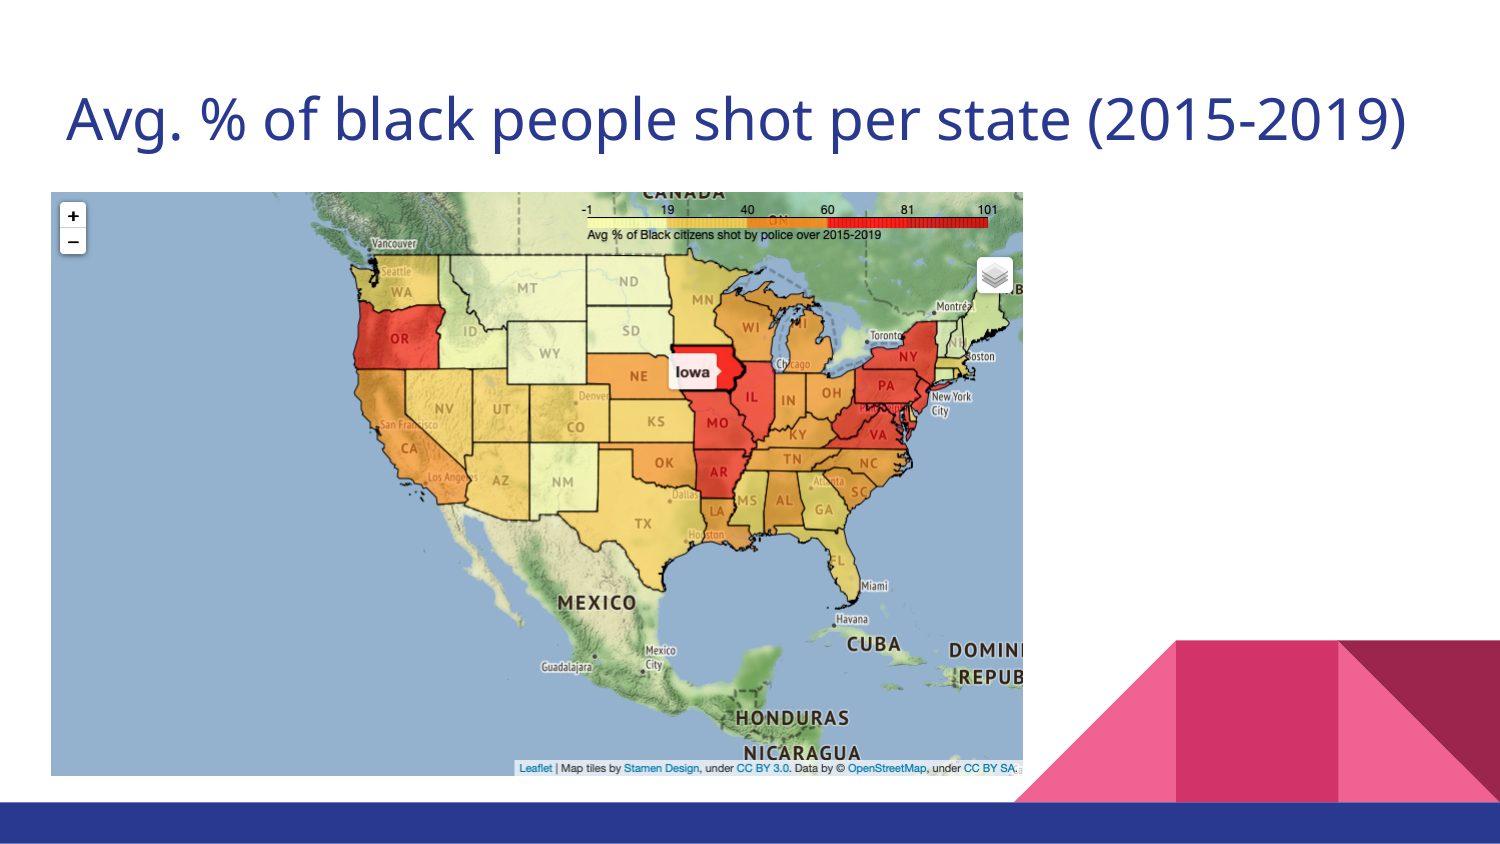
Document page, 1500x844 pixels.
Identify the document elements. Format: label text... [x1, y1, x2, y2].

title Avg. % of black people shot per state (2015-2019) [51, 67, 1449, 167]
picture [50, 191, 1025, 776]
